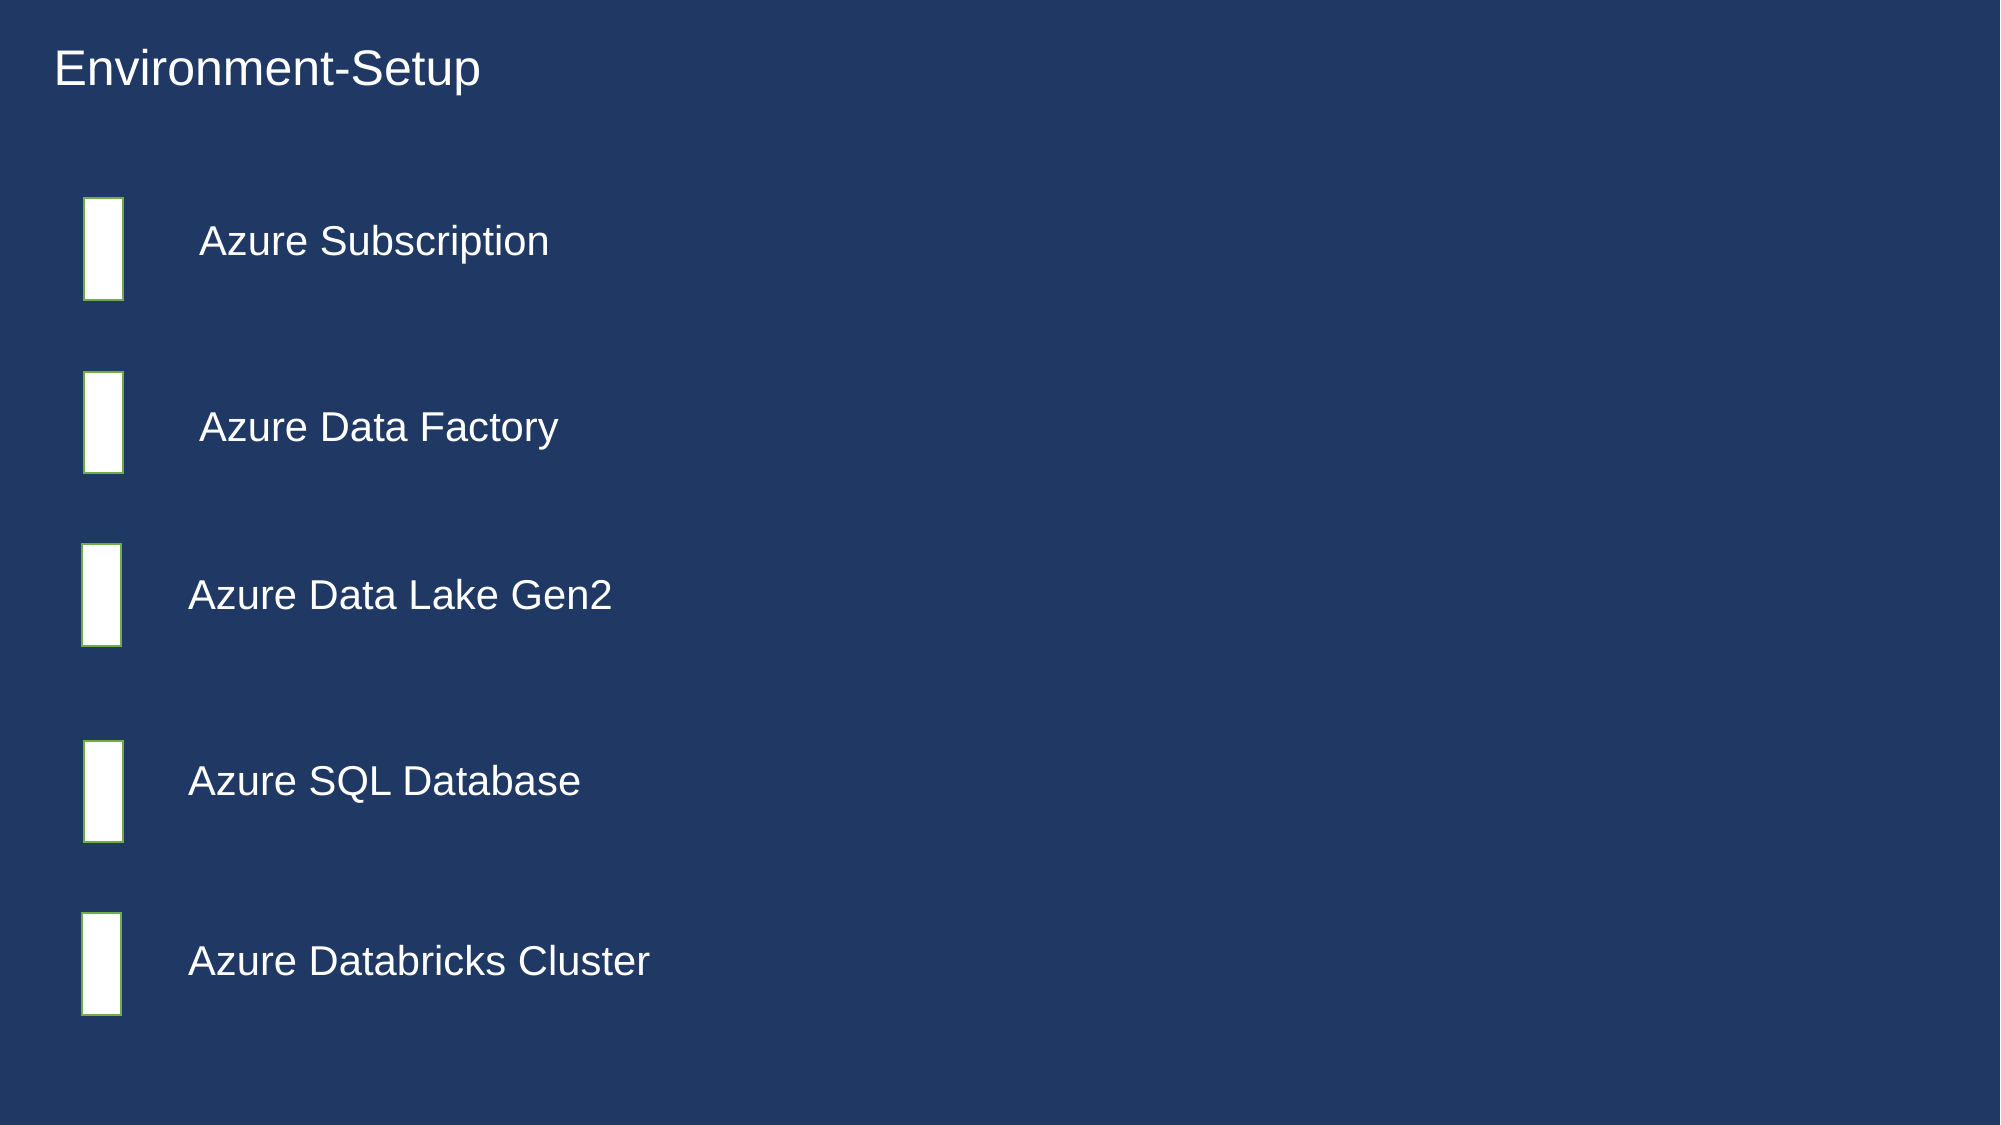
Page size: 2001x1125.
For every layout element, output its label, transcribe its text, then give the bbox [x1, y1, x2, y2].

text_box Azure Data Factory [184, 392, 1185, 458]
text_box [83, 371, 124, 474]
text_box [81, 543, 122, 647]
text_box [83, 197, 124, 301]
text_box [81, 912, 122, 1016]
text_box Azure Databricks Cluster [173, 926, 1174, 992]
text_box Azure Subscription [184, 206, 594, 272]
text_box Azure SQL Database [173, 746, 1174, 812]
text_box Environment-Setup [38, 28, 619, 103]
text_box Azure Data Lake Gen2 [173, 560, 1174, 626]
text_box [83, 740, 124, 843]
